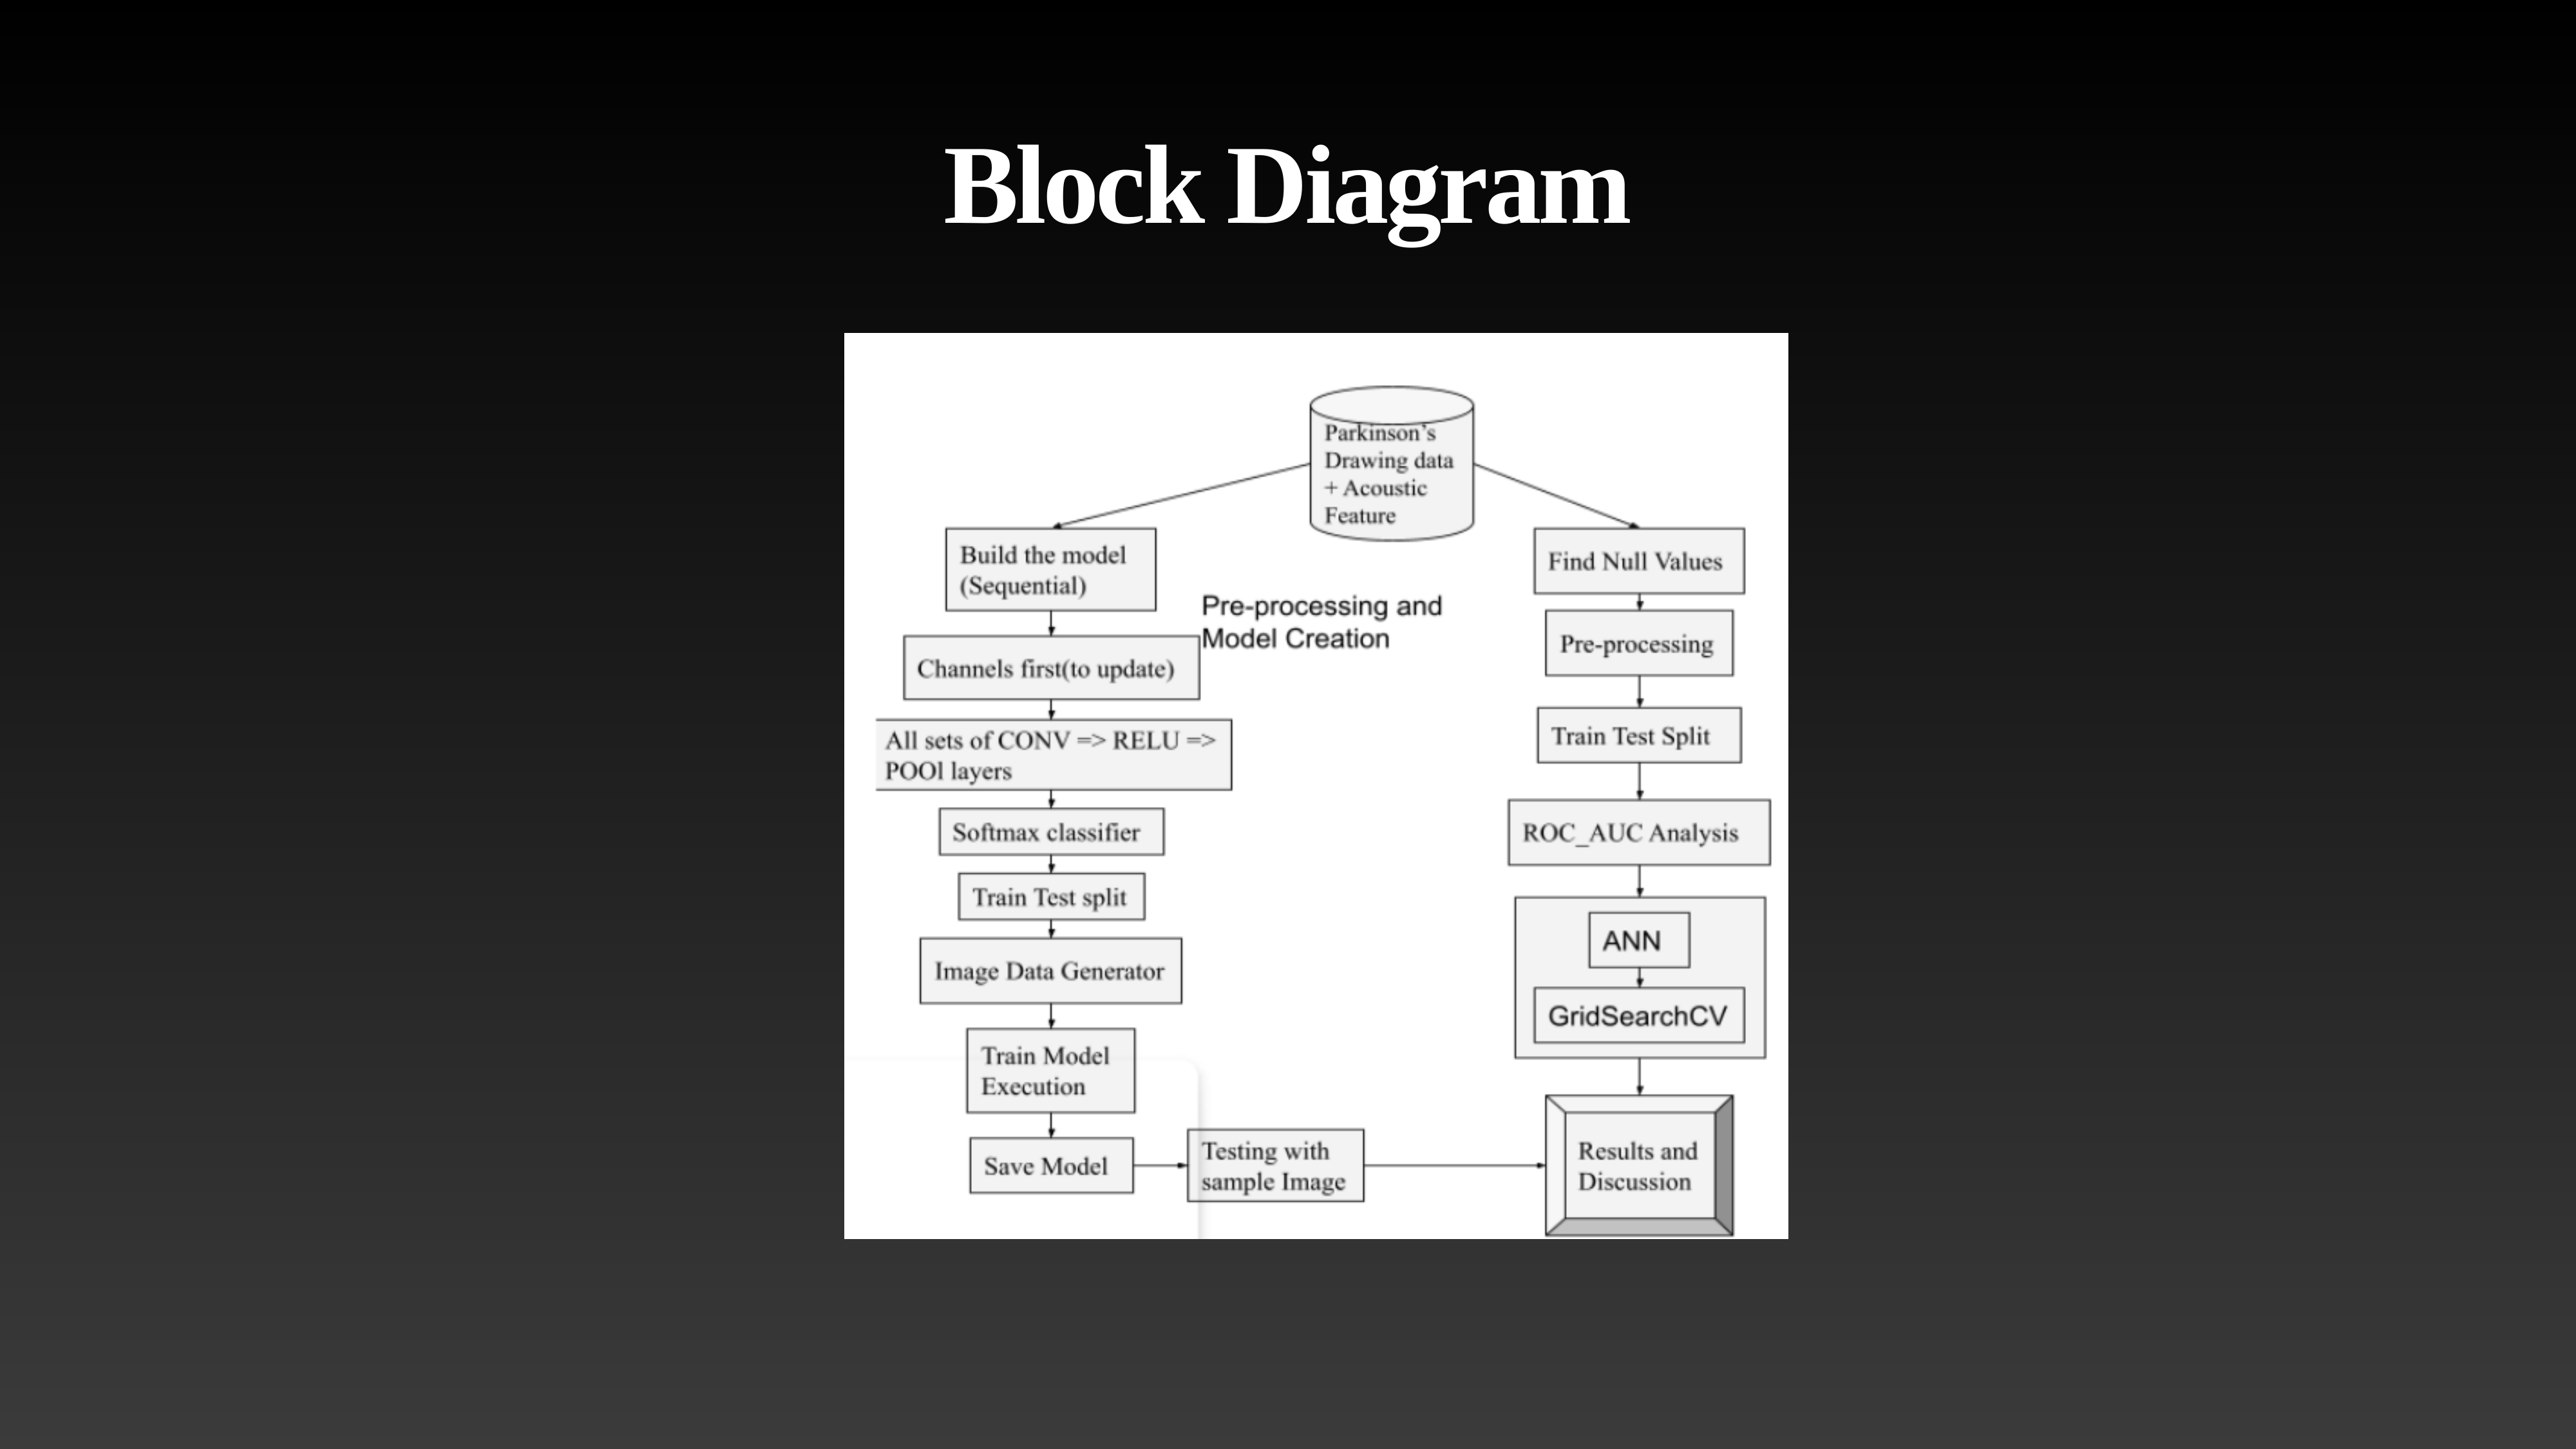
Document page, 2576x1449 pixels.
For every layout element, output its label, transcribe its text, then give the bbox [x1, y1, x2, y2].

title Block Diagram [133, 85, 2443, 251]
picture [844, 333, 1788, 1239]
